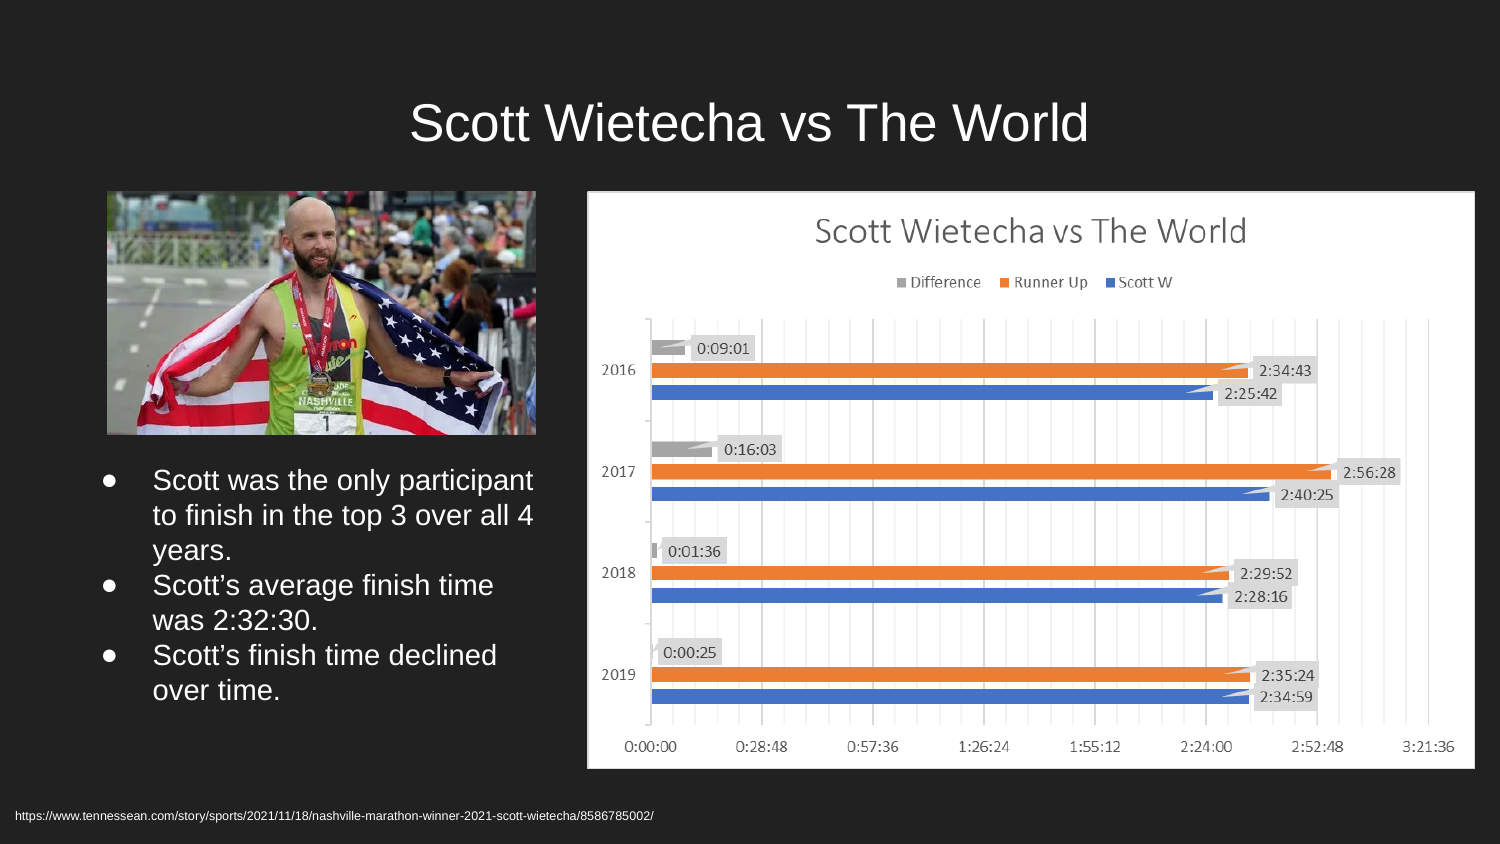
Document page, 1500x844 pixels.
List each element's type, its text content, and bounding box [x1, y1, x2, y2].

text_box Scott was the only participant to finish in the top 3 over all 4 years. Scott’s average finish time was 2:32:30. Scott’s finish time declined over time. [62, 446, 563, 756]
title Scott Wietecha vs The World [51, 72, 1449, 167]
picture [106, 191, 536, 435]
text_box https://www.tennessean.com/story/sports/2021/11/18/nashville-marathon-winner-2021-scott-wietecha/8586785002/ [0, 793, 888, 844]
picture [586, 191, 1476, 769]
